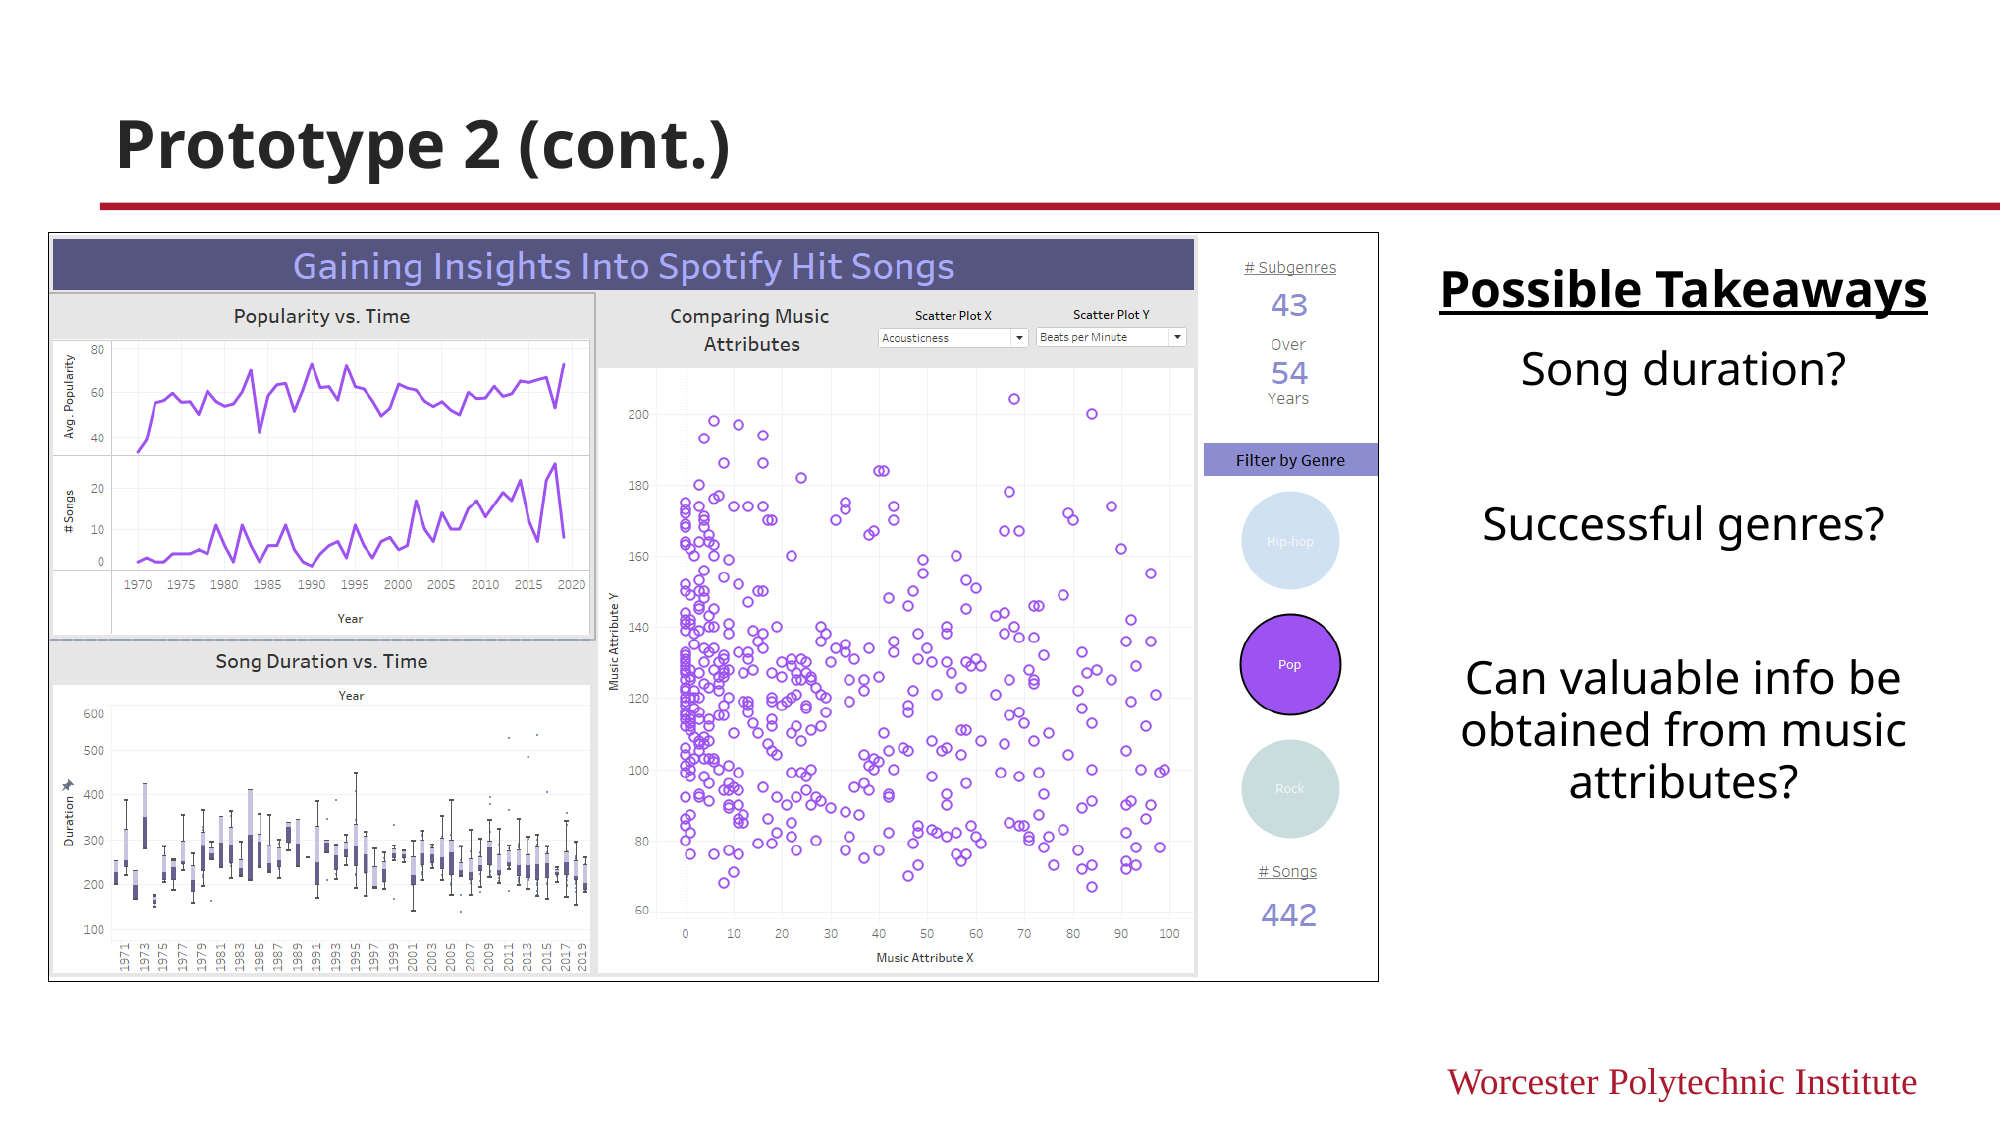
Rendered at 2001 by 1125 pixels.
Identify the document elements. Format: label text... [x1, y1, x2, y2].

list Possible Takeaways Song duration? Successful genres? Can valuable info be obtained from music attributes? [1385, 254, 1989, 916]
picture [47, 231, 1380, 983]
title Prototype 2 (cont.) [99, 57, 1900, 189]
